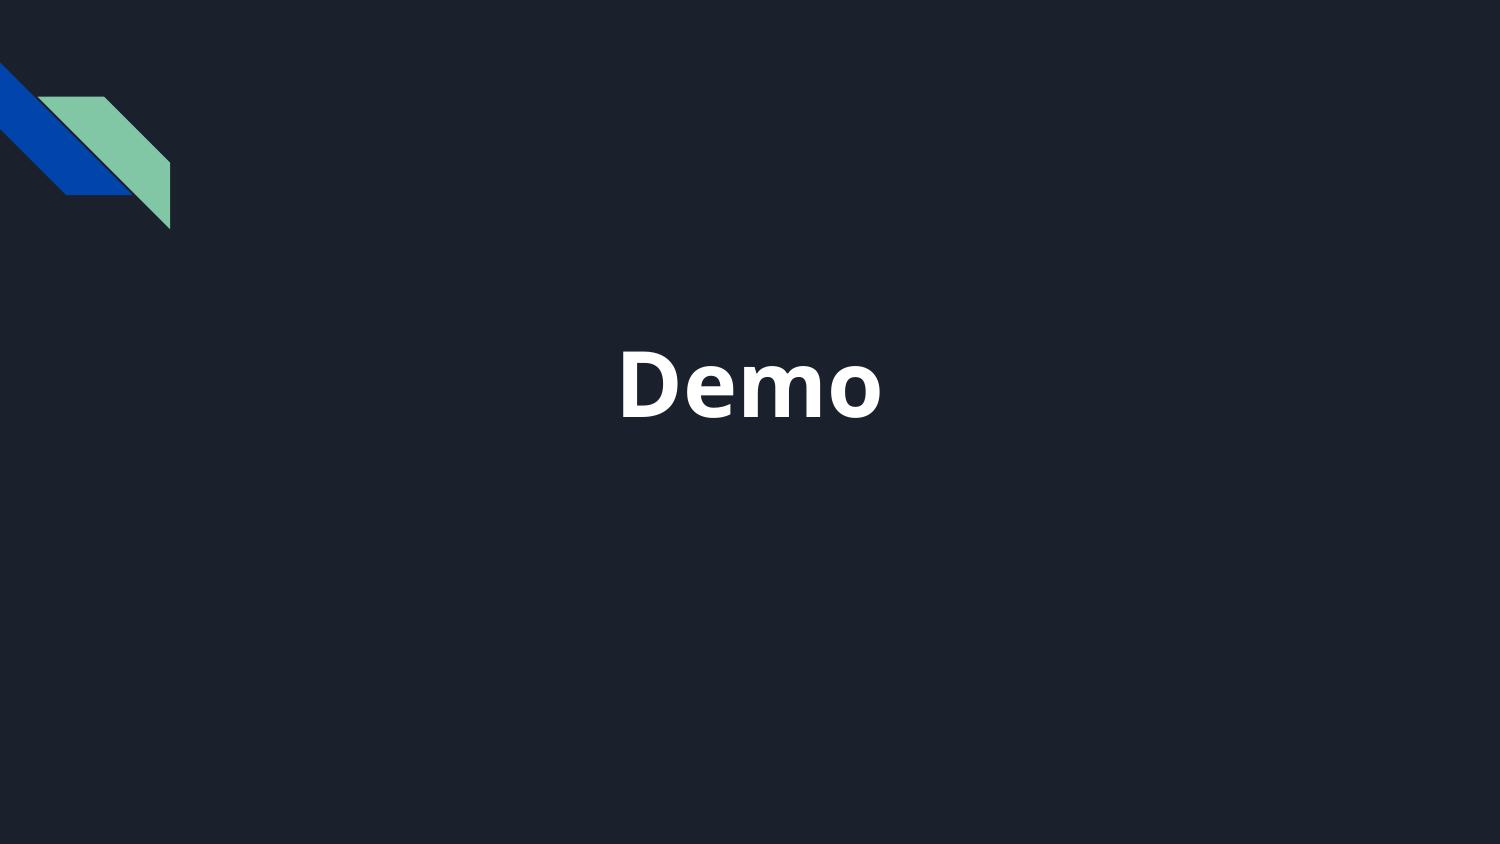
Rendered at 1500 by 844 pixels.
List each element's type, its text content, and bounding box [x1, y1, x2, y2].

title Demo [600, 310, 921, 469]
